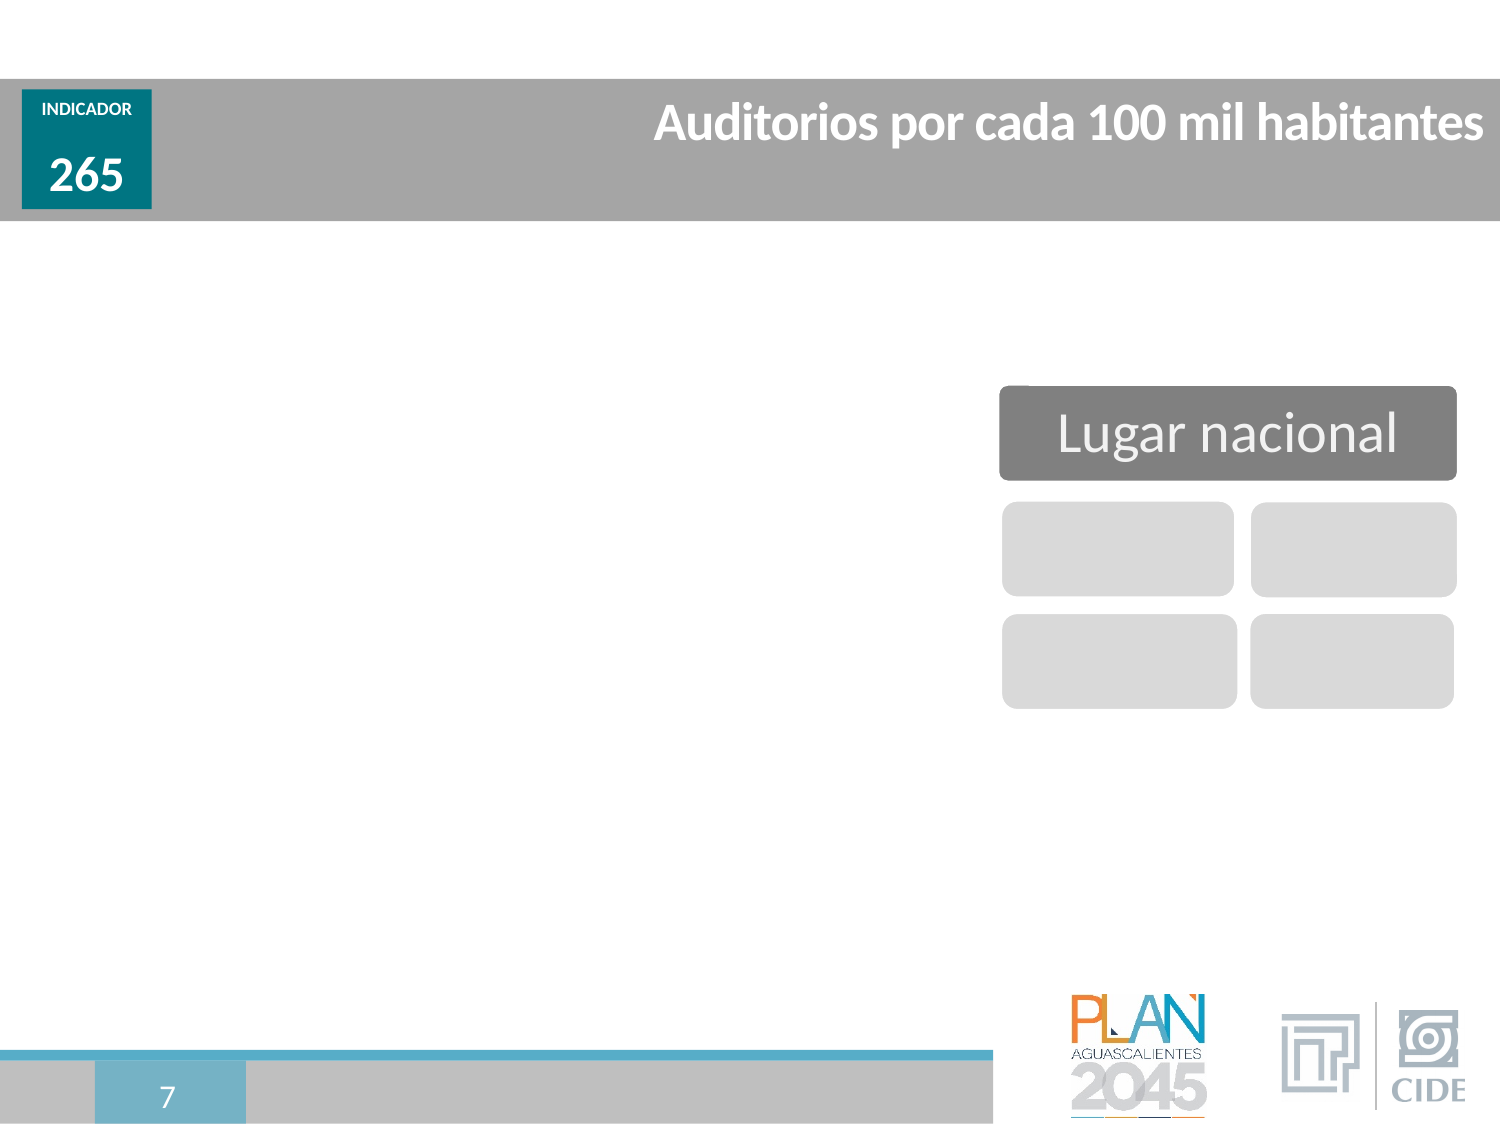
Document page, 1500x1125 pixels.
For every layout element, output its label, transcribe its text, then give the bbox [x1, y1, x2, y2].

title Auditorios por cada 100 mil habitantes [0, 78, 1500, 222]
text_box INDICADOR 265 [21, 89, 152, 210]
picture [1170, 994, 1200, 1033]
picture [1071, 994, 1207, 1118]
slide_number 7 [86, 1065, 249, 1125]
